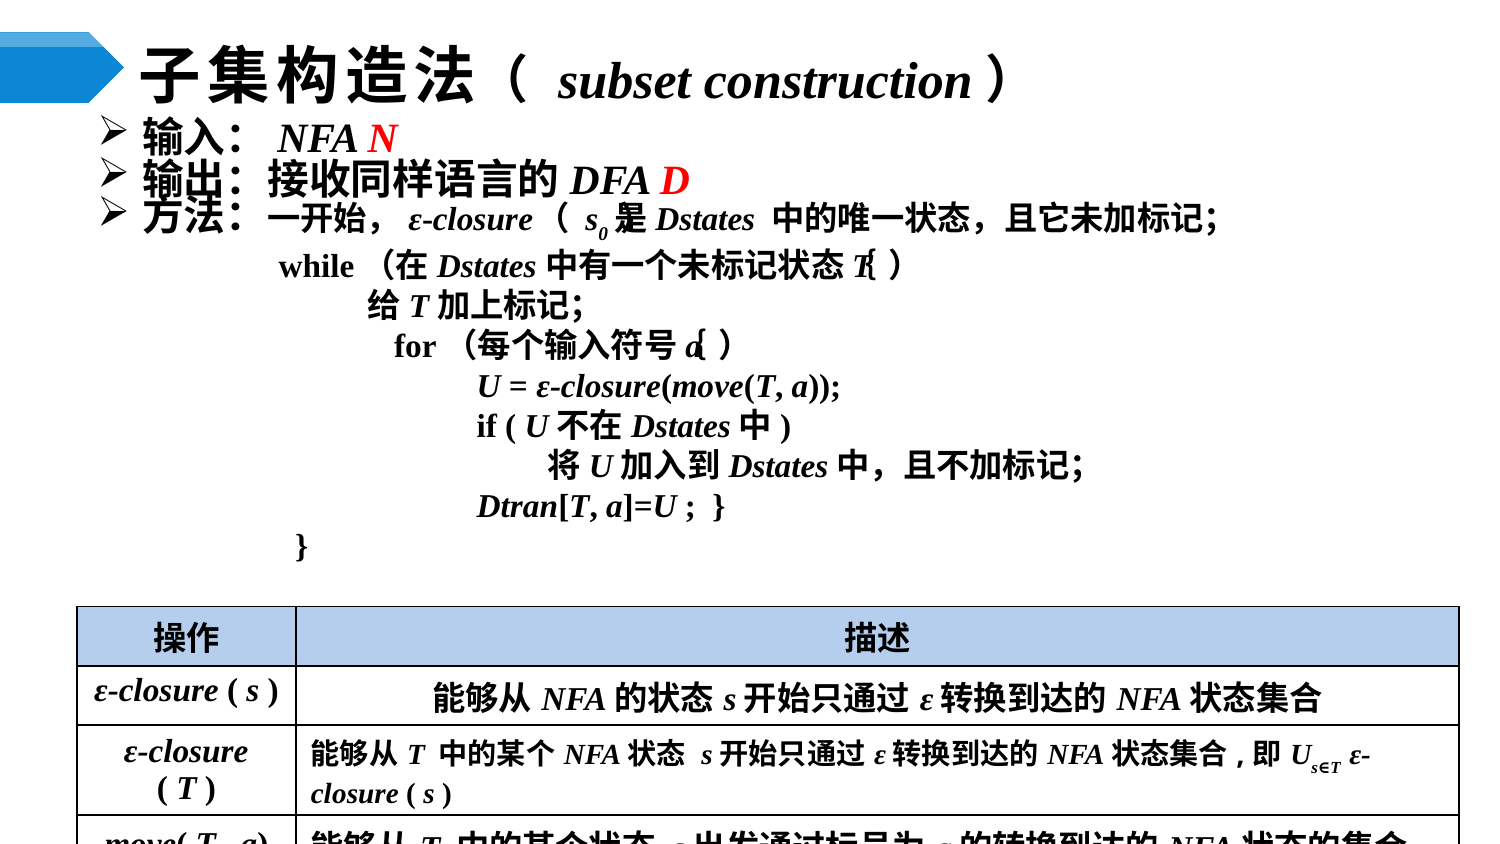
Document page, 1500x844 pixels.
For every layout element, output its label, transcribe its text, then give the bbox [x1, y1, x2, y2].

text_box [0, 31, 125, 104]
table_header 操作 [78, 607, 295, 665]
table_header 描述 [297, 607, 1458, 665]
list 输入：NFA N 输出：接收同样语言的DFA D 方法：一开始，ε-closure （ s0 ） 是Dstates 中的唯一状态，且它未加标记； while（在Dstates中有一个未标记状态T ） ｛ 给T加上标记； for（每个输入符号a ） ｛ U = ε-closure(move(T, a)); if ( U不在Dstates中) 将U加入到Dstates中，且不加标记； Dtran[T, a]=U ; } } [82, 120, 1418, 606]
table_cell move( T , a) [78, 816, 295, 844]
table_cell 能够从NFA的状态s开始只通过ε转换到达的NFA状态集合 [297, 667, 1458, 724]
table_cell ε-closure ( T ) [78, 726, 295, 814]
table_cell 能够从T 中的某个状态 s出发通过标号为a的转换到达的NFA状态的集合 [297, 816, 1458, 844]
title 子集构造法（ subset construction） [130, 43, 1425, 103]
table_cell ε-closure ( s ) [78, 667, 295, 724]
table_cell 能够从T 中的某个NFA状态 s开始只通过ε转换到达的NFA状态集合,即Us∈T ε-closure ( s ) [297, 726, 1458, 814]
